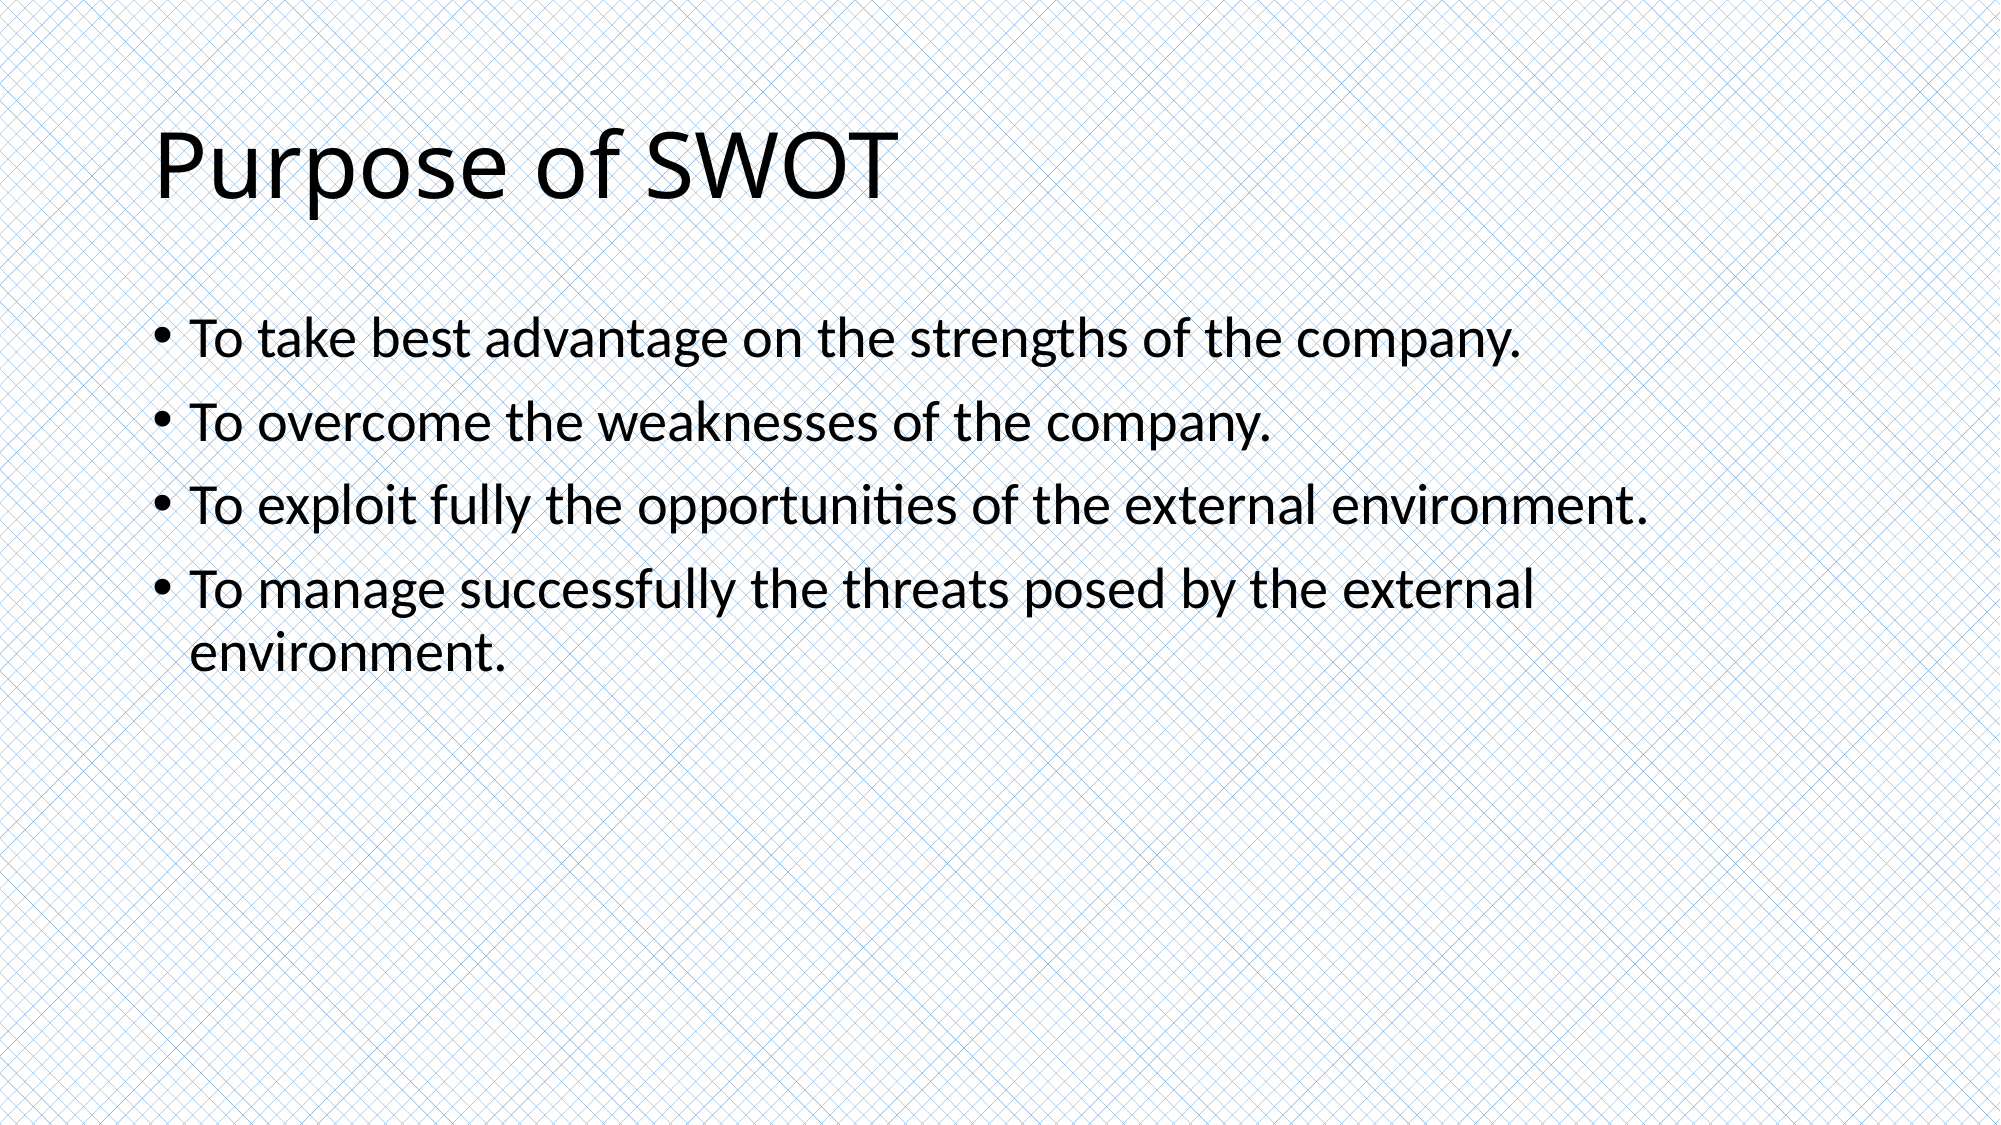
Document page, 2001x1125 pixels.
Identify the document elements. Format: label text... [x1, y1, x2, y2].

list To take best advantage on the strengths of the company. To overcome the weaknesses of the company. To exploit fully the opportunities of the external environment. To manage successfully the threats posed by the external environment. [137, 299, 1863, 1014]
title Purpose of SWOT [137, 59, 1863, 278]
